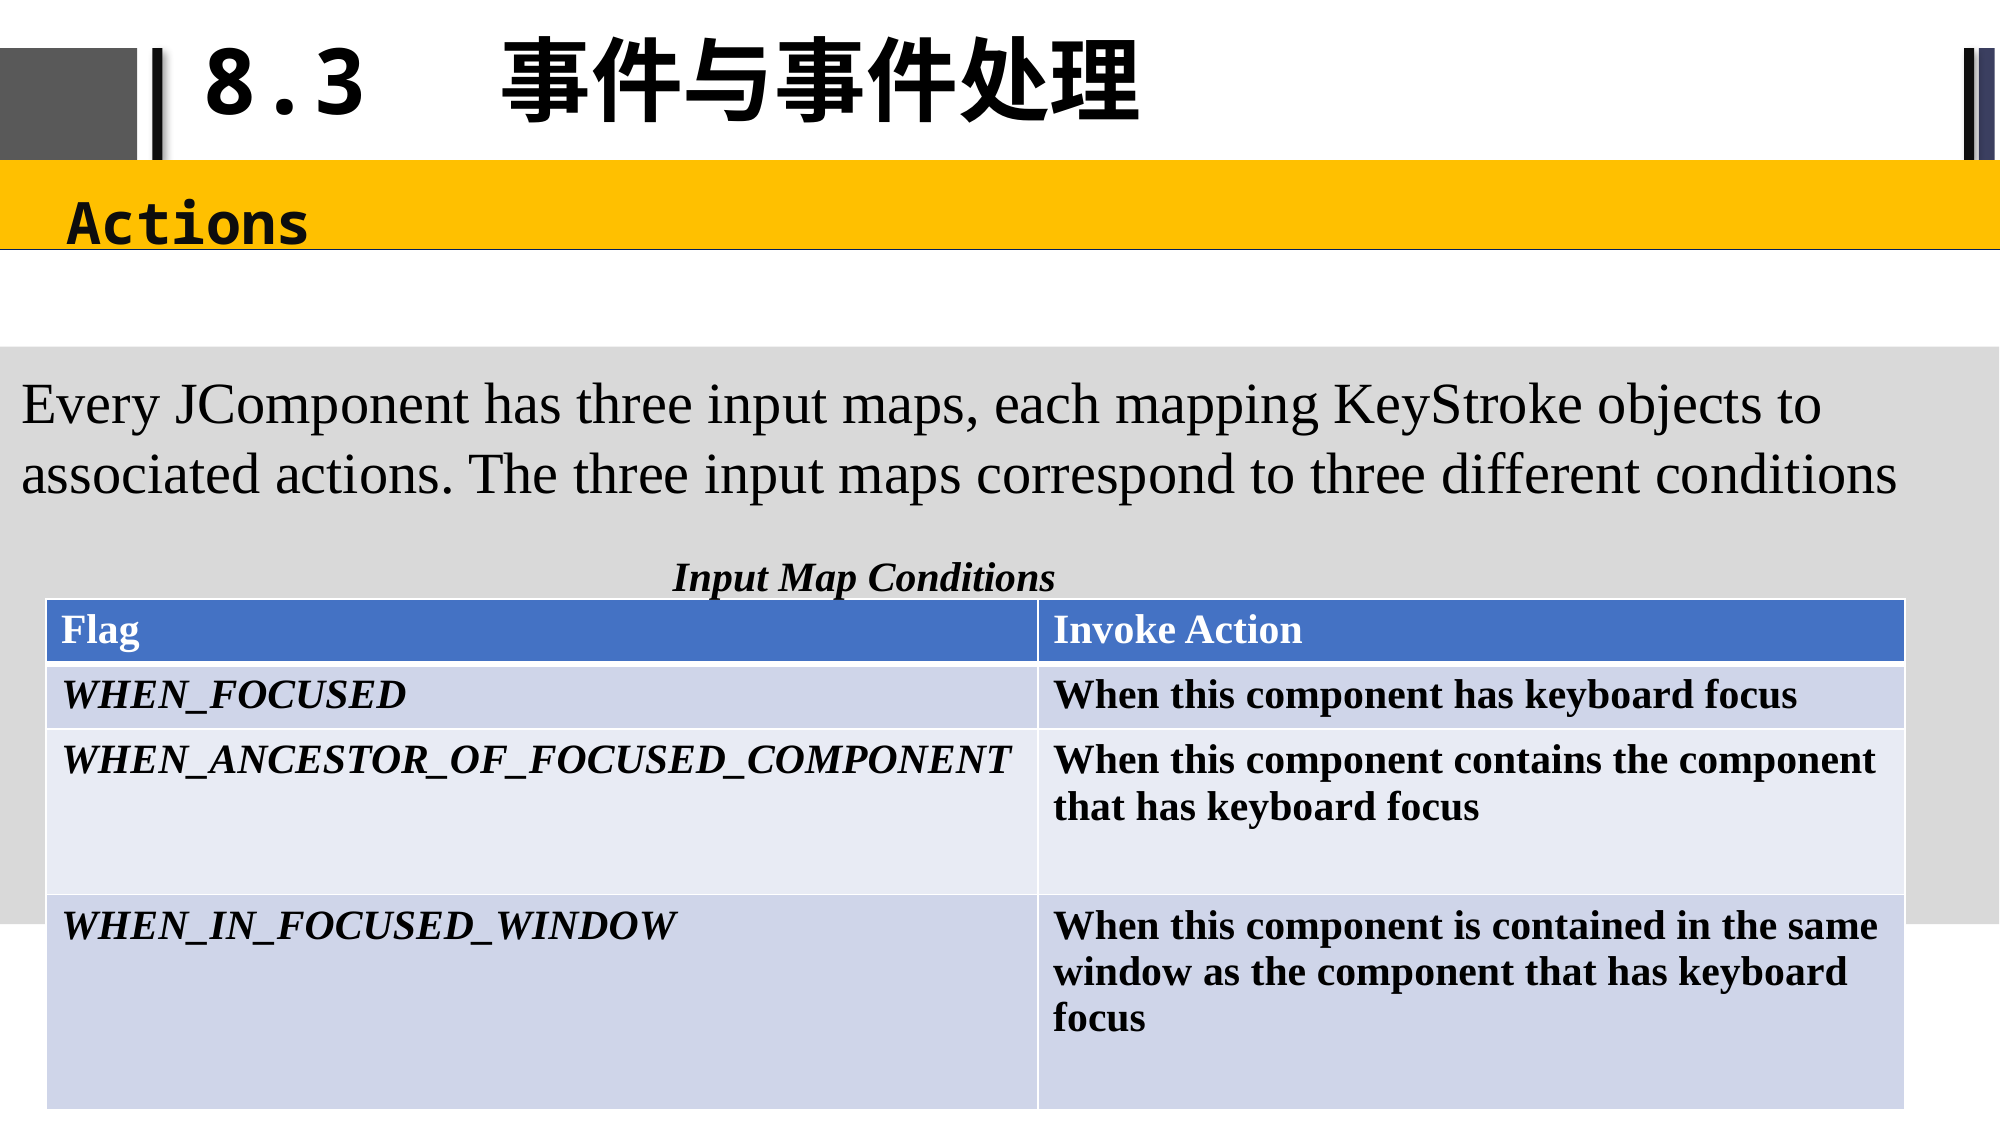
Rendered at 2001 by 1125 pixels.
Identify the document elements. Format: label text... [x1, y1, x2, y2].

table_cell WHEN_FOCUSED [47, 667, 1037, 728]
table_cell When this component has keyboard focus [1039, 667, 1904, 728]
text_box Every JComponent has three input maps, each mapping KeyStroke objects to associated actions. The three input maps correspond to three different conditions [6, 358, 2000, 514]
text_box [0, 160, 2000, 250]
table_cell WHEN_IN_FOCUSED_WINDOW [47, 895, 1037, 1109]
table_cell When this component contains the component that has keyboard focus [1039, 730, 1904, 894]
table_cell When this component is contained in the same window as the component that has keyboard focus [1039, 895, 1904, 1109]
table_cell WHEN_ANCESTOR_OF_FOCUSED_COMPONENT [47, 730, 1037, 894]
text_box Input Map Conditions [657, 542, 1161, 608]
table_header Flag [47, 600, 1037, 661]
table_header Invoke Action [1039, 600, 1904, 661]
text_box [0, 346, 2000, 925]
title 8.3 事件与事件处理 [187, 2, 1459, 160]
